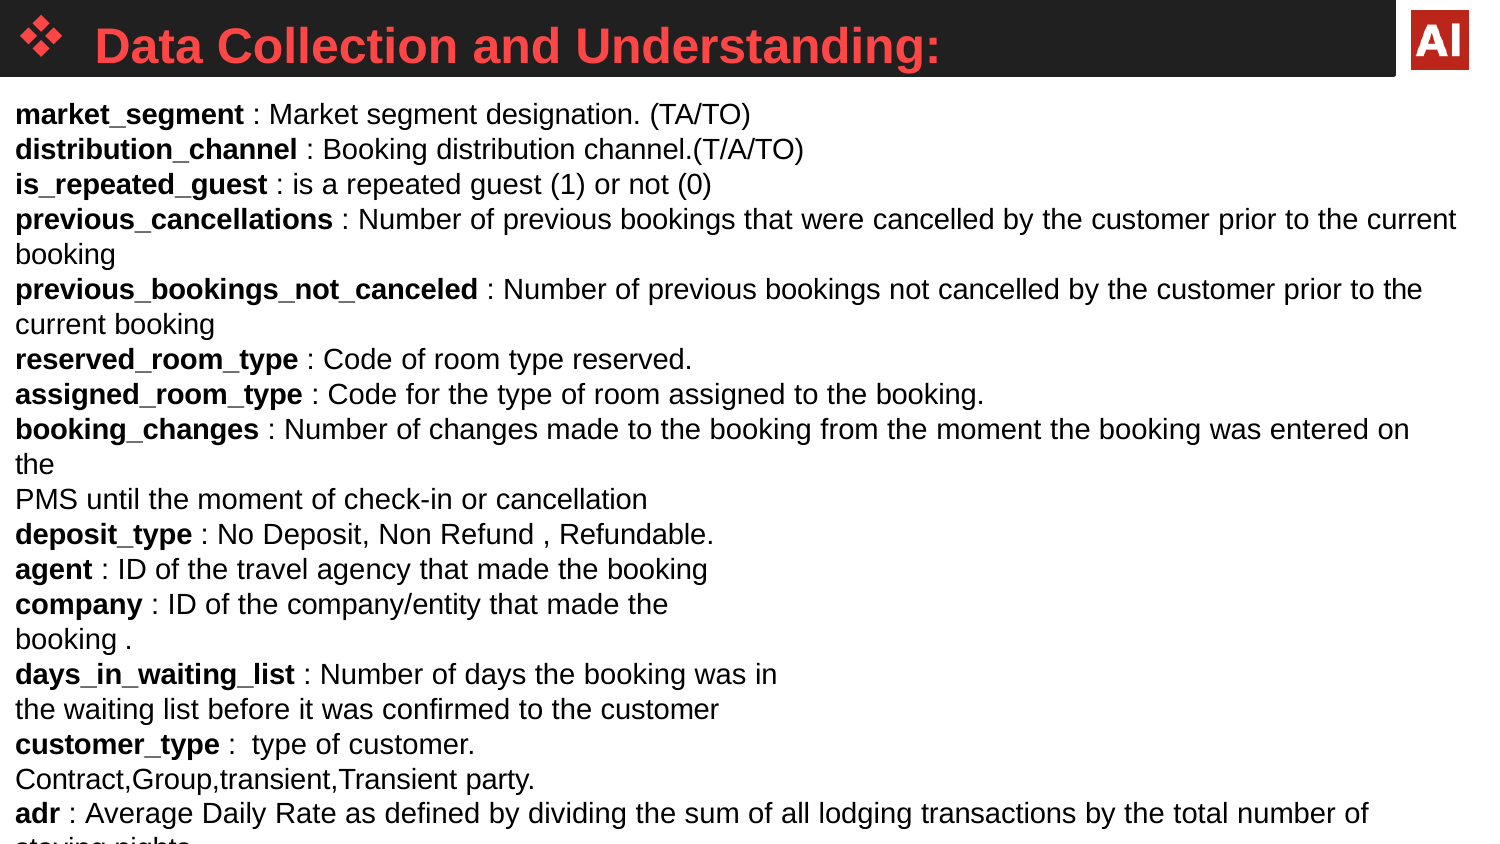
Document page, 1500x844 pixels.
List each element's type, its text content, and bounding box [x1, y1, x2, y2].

text_box market_segment : Market segment designation. (TA/TO) distribution_channel : Booking distribution channel.(T/A/TO) is_repeated_guest : is a repeated guest (1) or not (0) previous_cancellations : Number of previous bookings that were cancelled by the customer prior to the current booking previous_bookings_not_canceled : Number of previous bookings not cancelled by the customer prior to the current booking reserved_room_type : Code of room type reserved. assigned_room_type : Code for the type of room assigned to the booking. booking_changes : Number of changes made to the booking from the moment the booking was entered on the PMS until the moment of check-in or cancellation deposit_type : No Deposit, Non Refund , Refundable. agent : ID of the travel agency that made the booking company : ID of the company/entity that made the booking . days_in_waiting_list : Number of days the booking was in the waiting list before it was confirmed to the customer customer_type : type of customer. Contract,Group,transient,Transient party. adr : Average Daily Rate as defined by dividing the sum of all lodging transactions by the total number of staying nights required_car_parking_spaces : Number of car parking spaces required by the customer total_of_special_requests : Number of special requests made by the customer (e.g. twin bed or high floor) reservation_status : Reservation last status. [12, 93, 1486, 844]
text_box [0, 0, 1396, 78]
picture [1411, 10, 1469, 70]
